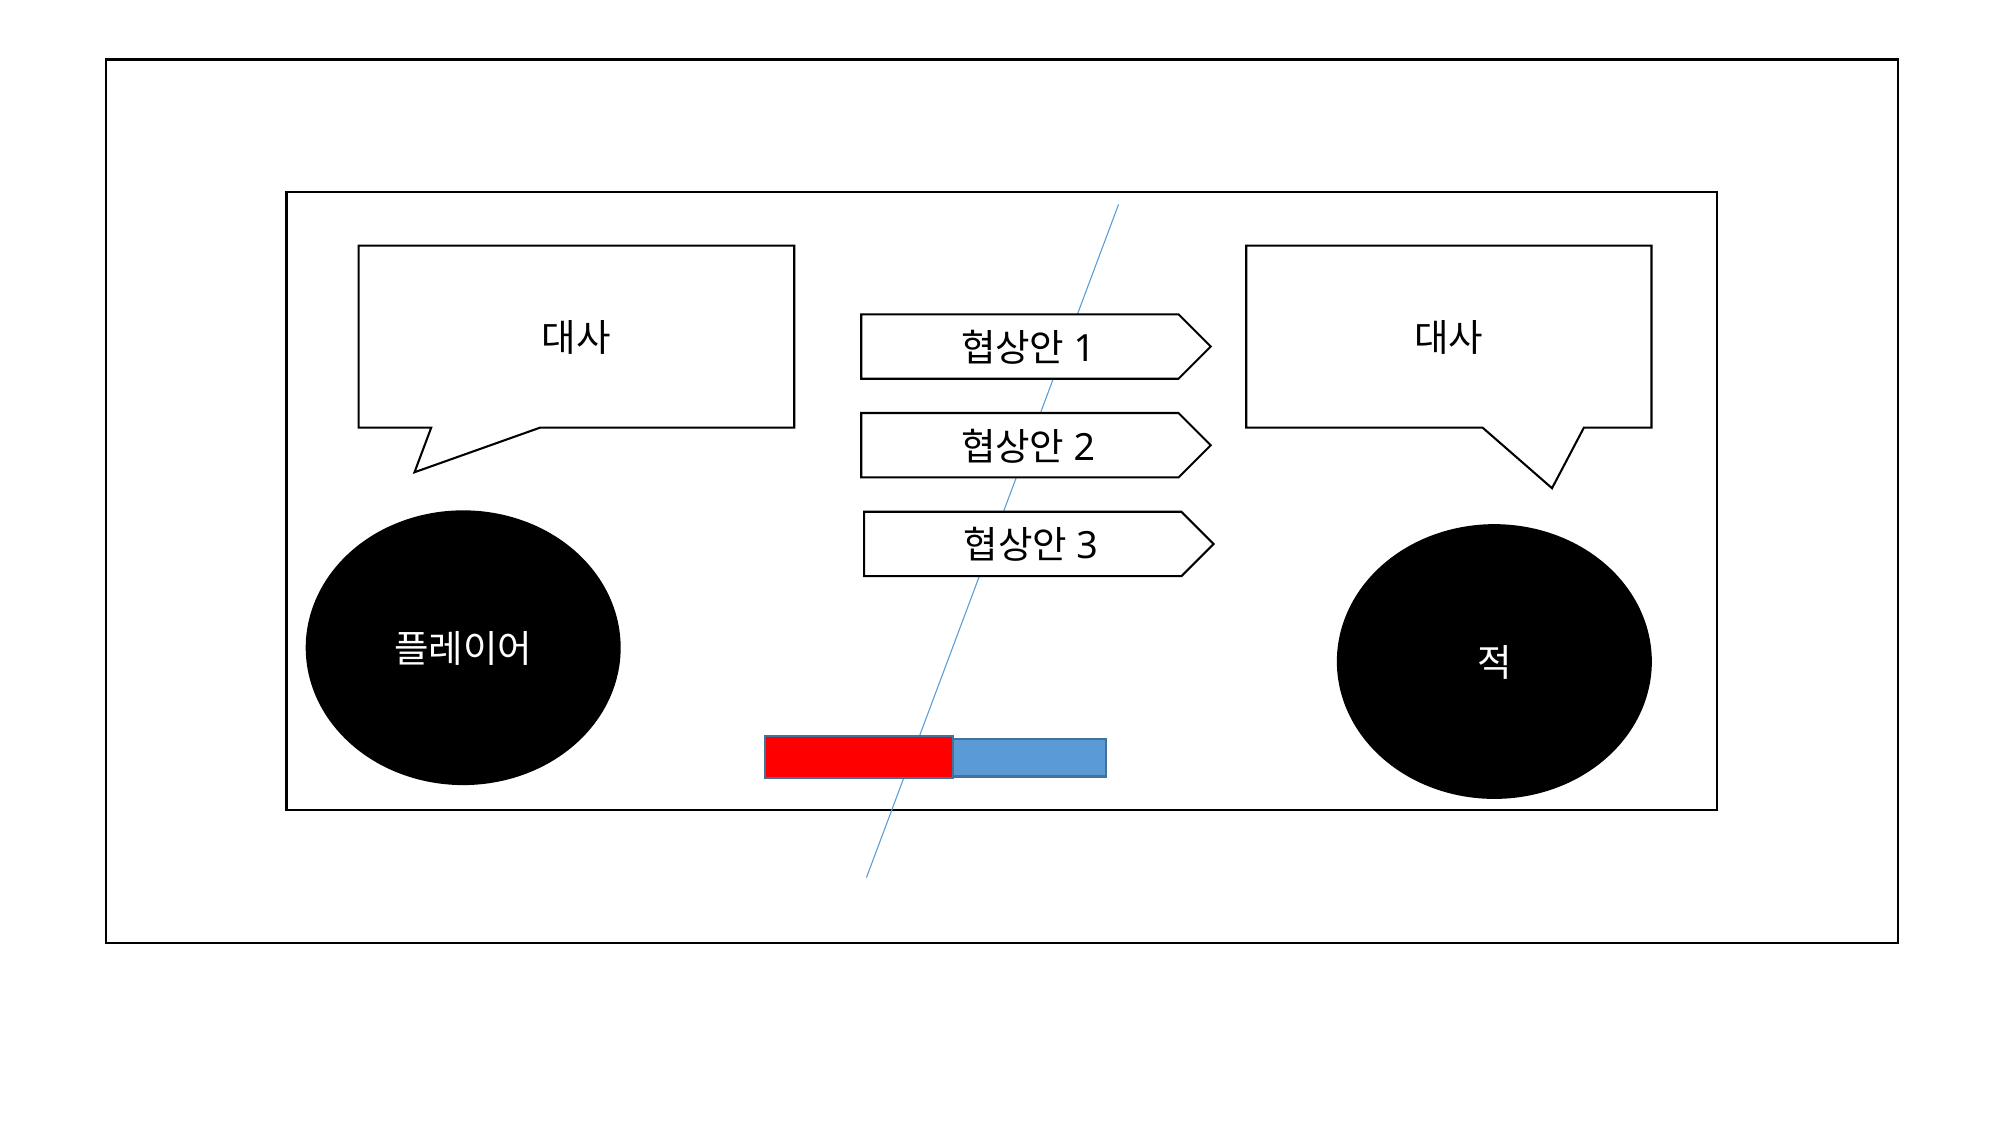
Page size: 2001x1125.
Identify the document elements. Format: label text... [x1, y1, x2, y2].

text_box 협상안2 [1119, 411, 1213, 479]
text_box 대사 [1245, 244, 1653, 490]
text_box [285, 191, 1718, 811]
text_box 협상안1 [860, 313, 866, 380]
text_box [866, 204, 1119, 878]
text_box 적 [1336, 524, 1652, 799]
text_box [105, 58, 1899, 944]
text_box 협상안1 [1119, 313, 1213, 380]
text_box 협상안2 [860, 411, 866, 479]
text_box 플레이어 [305, 510, 621, 786]
text_box 협상안3 [1119, 510, 1216, 578]
text_box 대사 [357, 244, 796, 474]
text_box [764, 735, 866, 779]
